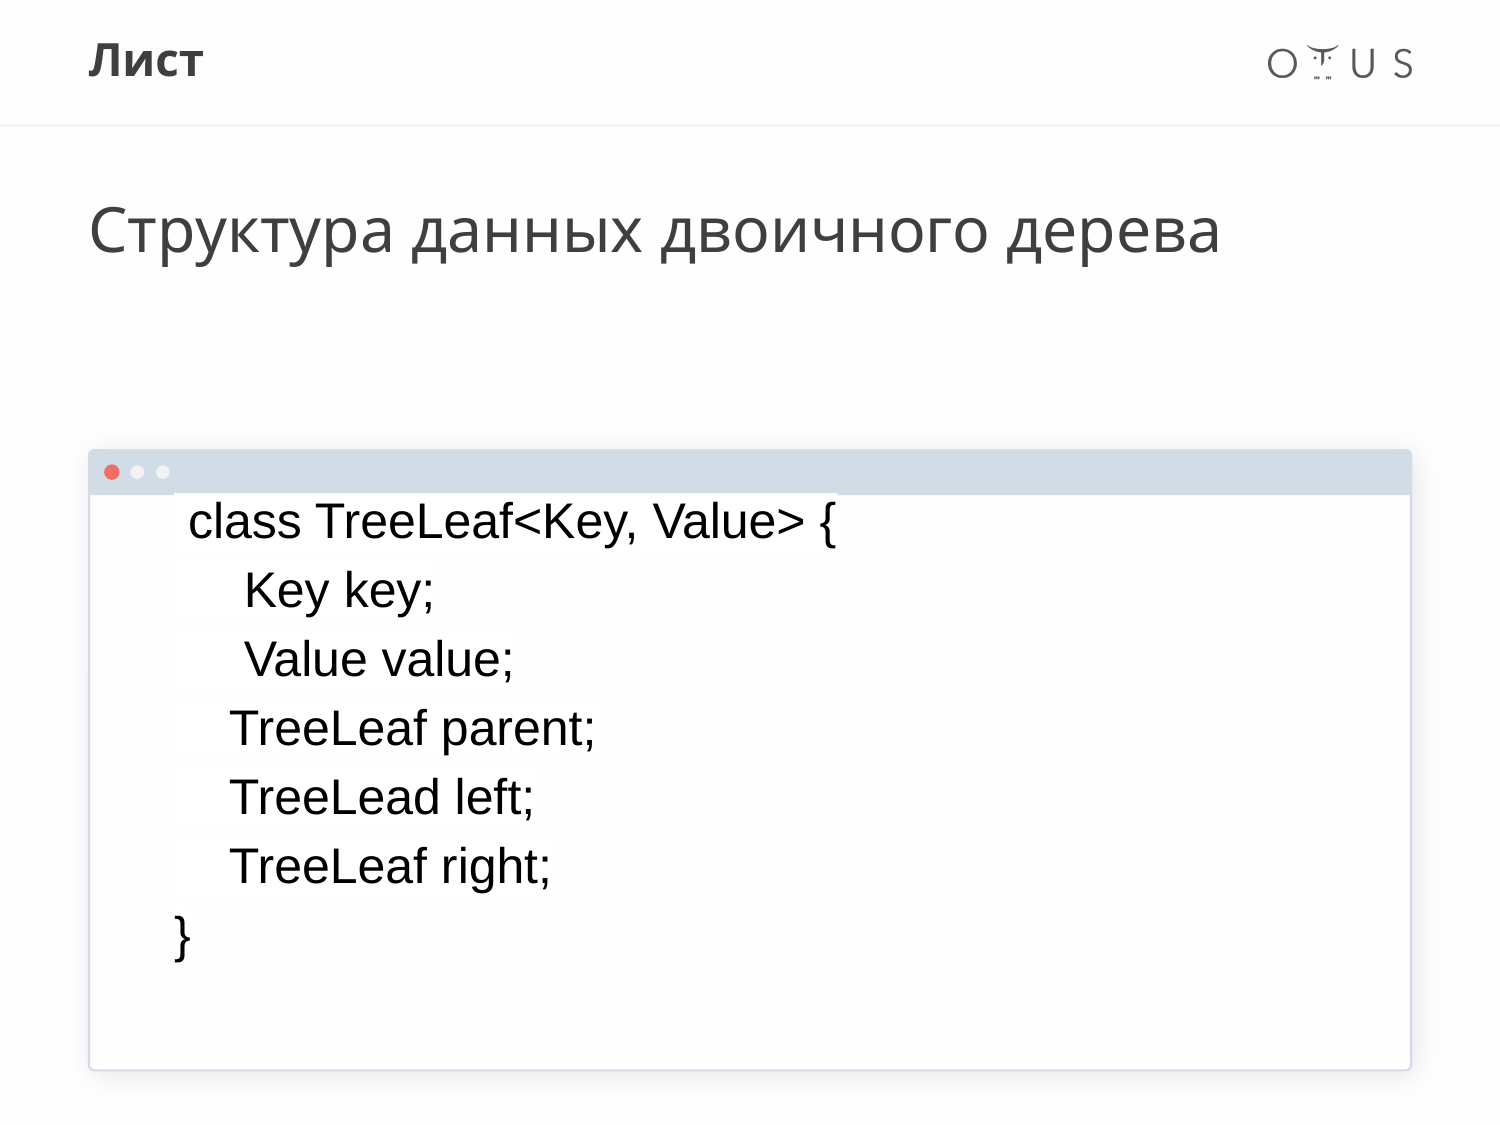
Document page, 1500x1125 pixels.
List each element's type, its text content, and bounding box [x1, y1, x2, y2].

list Структура данных двоичного дерева [88, 178, 1412, 416]
picture [1268, 45, 1412, 80]
title Лист [88, 38, 1174, 88]
list class TreeLeaf<Key, Value> { Key key; Value value; TreeLeaf parent; TreeLead left; TreeLeaf right; } [89, 444, 1411, 1071]
